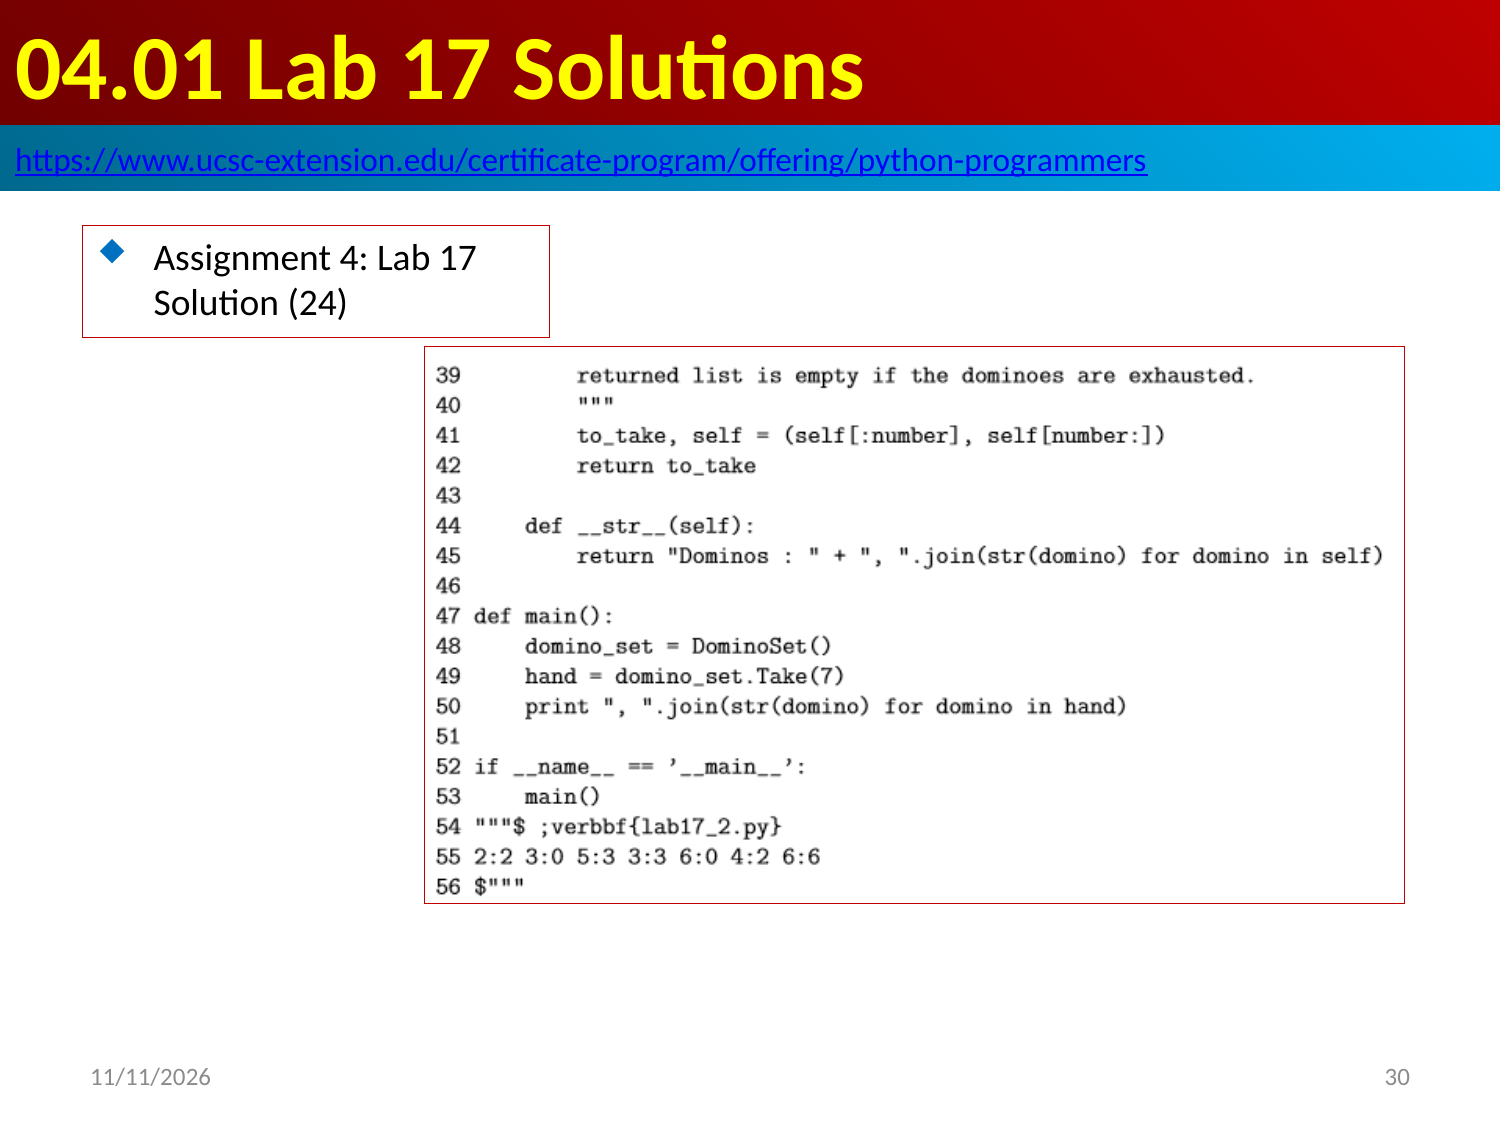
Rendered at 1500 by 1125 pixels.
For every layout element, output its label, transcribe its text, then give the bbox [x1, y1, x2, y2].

subtitle Assignment 4: Lab 17 Solution (24) [82, 225, 550, 338]
slide_number 30 [1074, 1042, 1425, 1109]
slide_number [75, 1042, 425, 1109]
title 04.01 Lab 17 Solutions [0, 0, 1500, 125]
text_box https://www.ucsc-extension.edu/certificate-program/offering/python-programmers [0, 125, 1500, 191]
picture [424, 345, 1405, 905]
